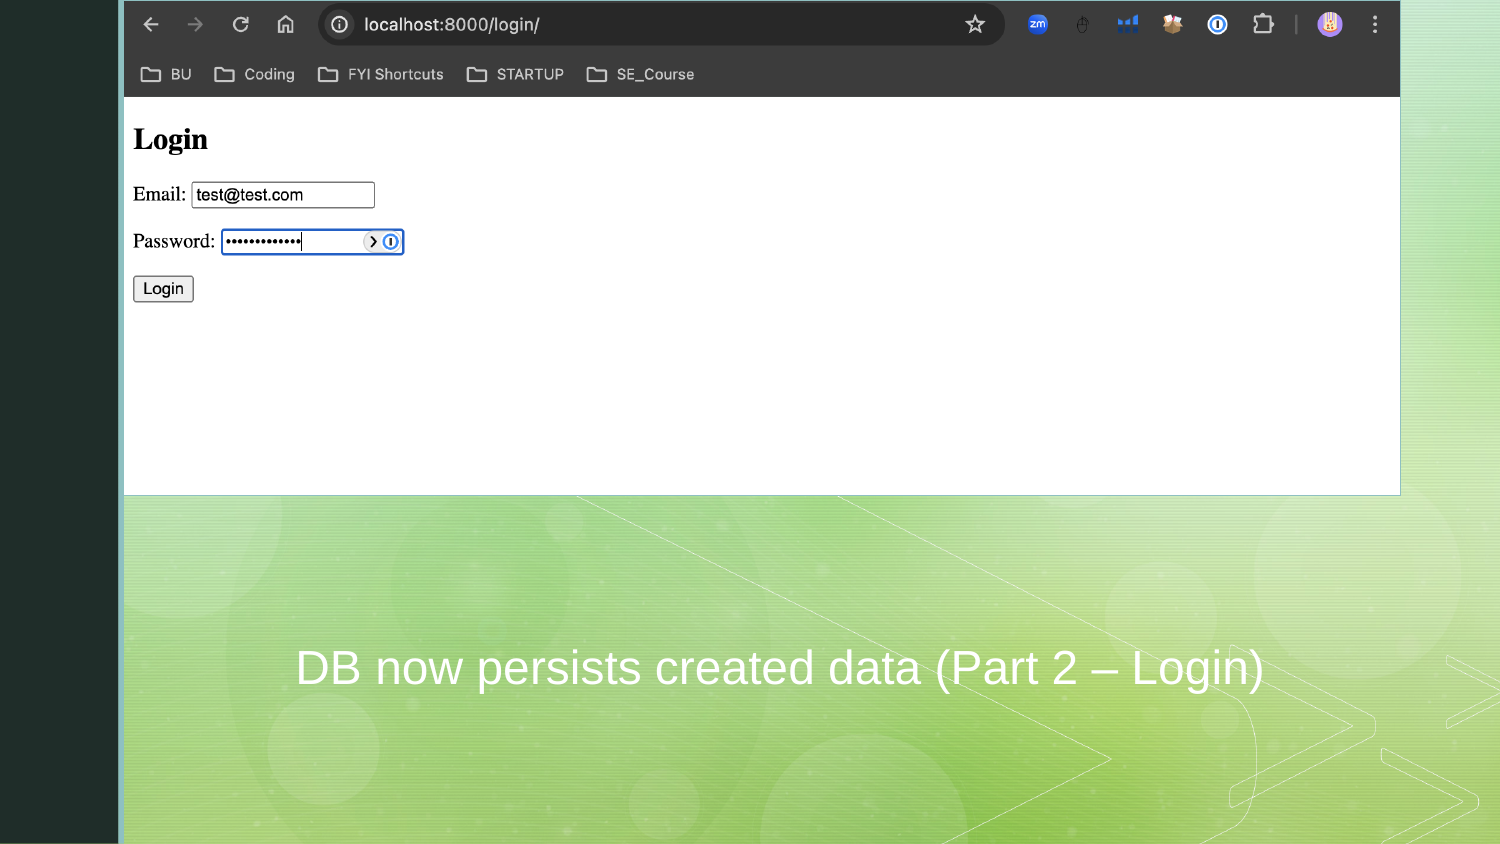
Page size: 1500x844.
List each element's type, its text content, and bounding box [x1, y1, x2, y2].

title DB now persists created data (Part 2 – Login) [242, 635, 1282, 745]
picture [123, 0, 1500, 844]
